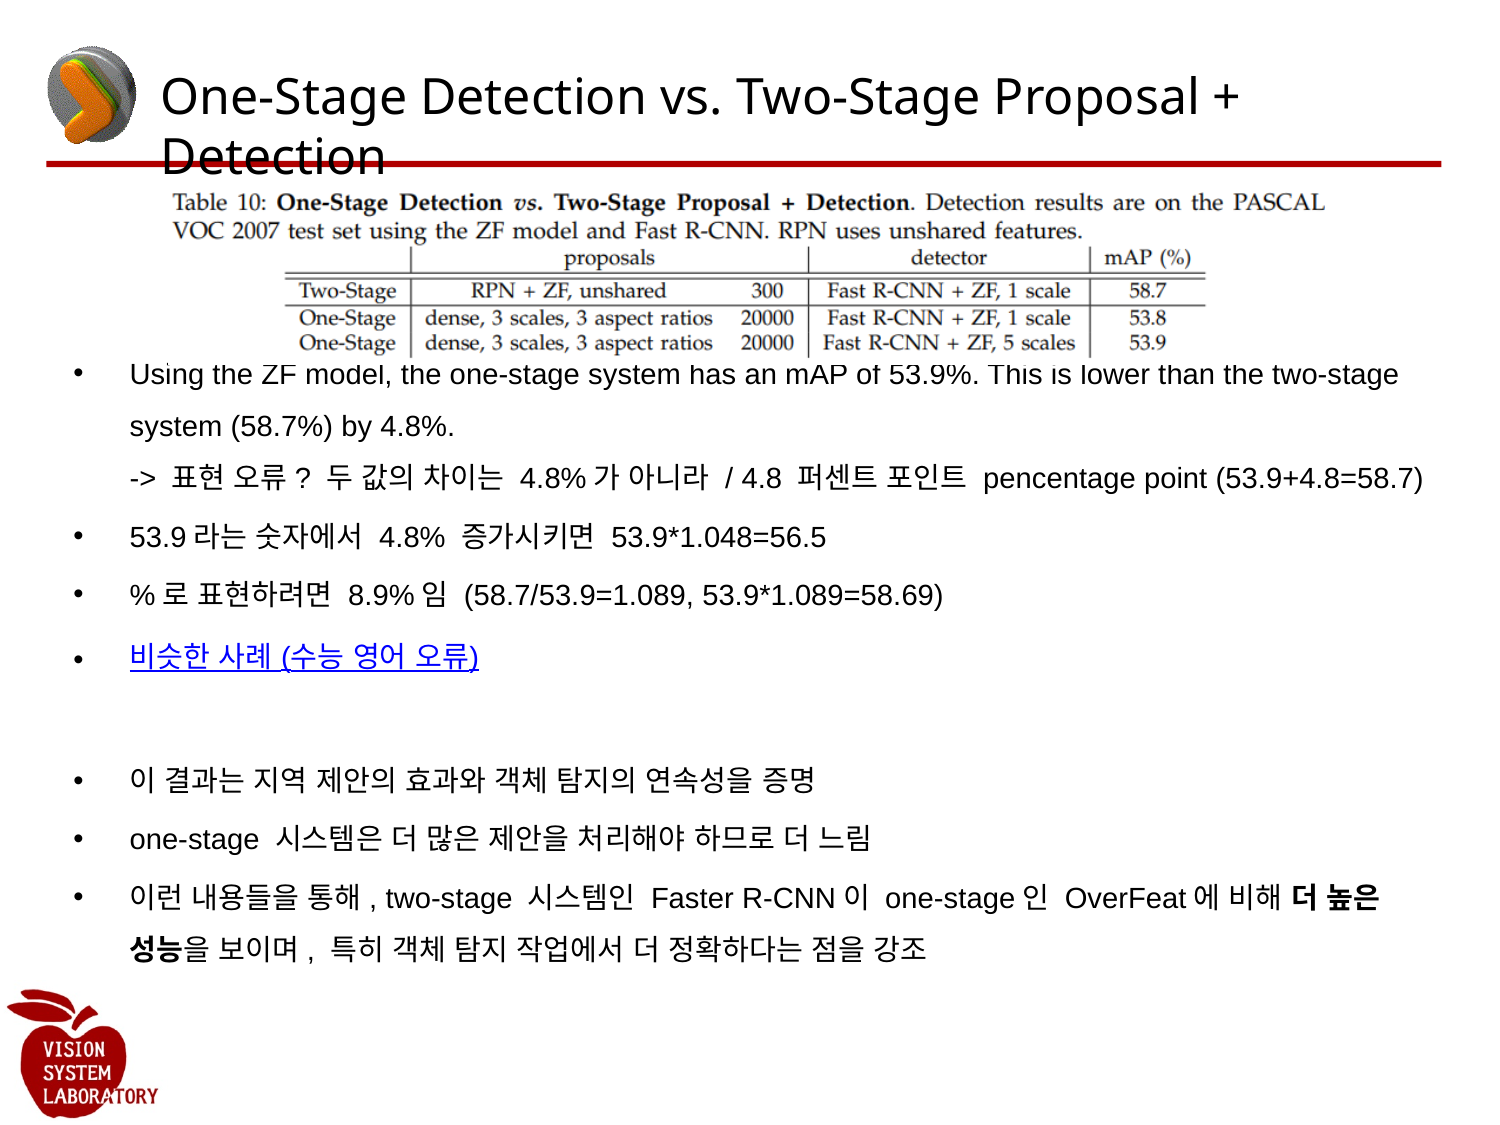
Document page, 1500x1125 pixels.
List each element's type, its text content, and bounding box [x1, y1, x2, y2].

picture [168, 184, 1332, 365]
list Using the ZF model, the one-stage system has an mAP of 53.9%. This is lower than the two-stage system (58.7%) by 4.8%. -> 표현 오류? 두 값의 차이는 4.8%가 아니라 / 4.8 퍼센트 포인트 pencentage point (53.9+4.8=58.7) 53.9라는 숫자에서 4.8% 증가시키면 53.9*1.048=56.5 %로 표현하려면 8.9%임 (58.7/53.9=1.089, 53.9*1.089=58.69) 비슷한 사례 (수능 영어 오류) 이 결과는 지역 제안의 효과와 객체 탐지의 연속성을 증명 one-stage 시스템은 더 많은 제안을 처리해야 하므로 더 느림 이런 내용들을 통해, two-stage 시스템인 Faster R-CNN이 one-stage인 OverFeat에 비해 더 높은 성능을 보이며, 특히 객체 탐지 작업에서 더 정확하다는 점을 강조 [58, 172, 1442, 935]
picture [0, 10, 195, 188]
title One-Stage Detection vs. Two-Stage Proposal + Detection [145, 56, 1459, 149]
picture [3, 980, 173, 1121]
